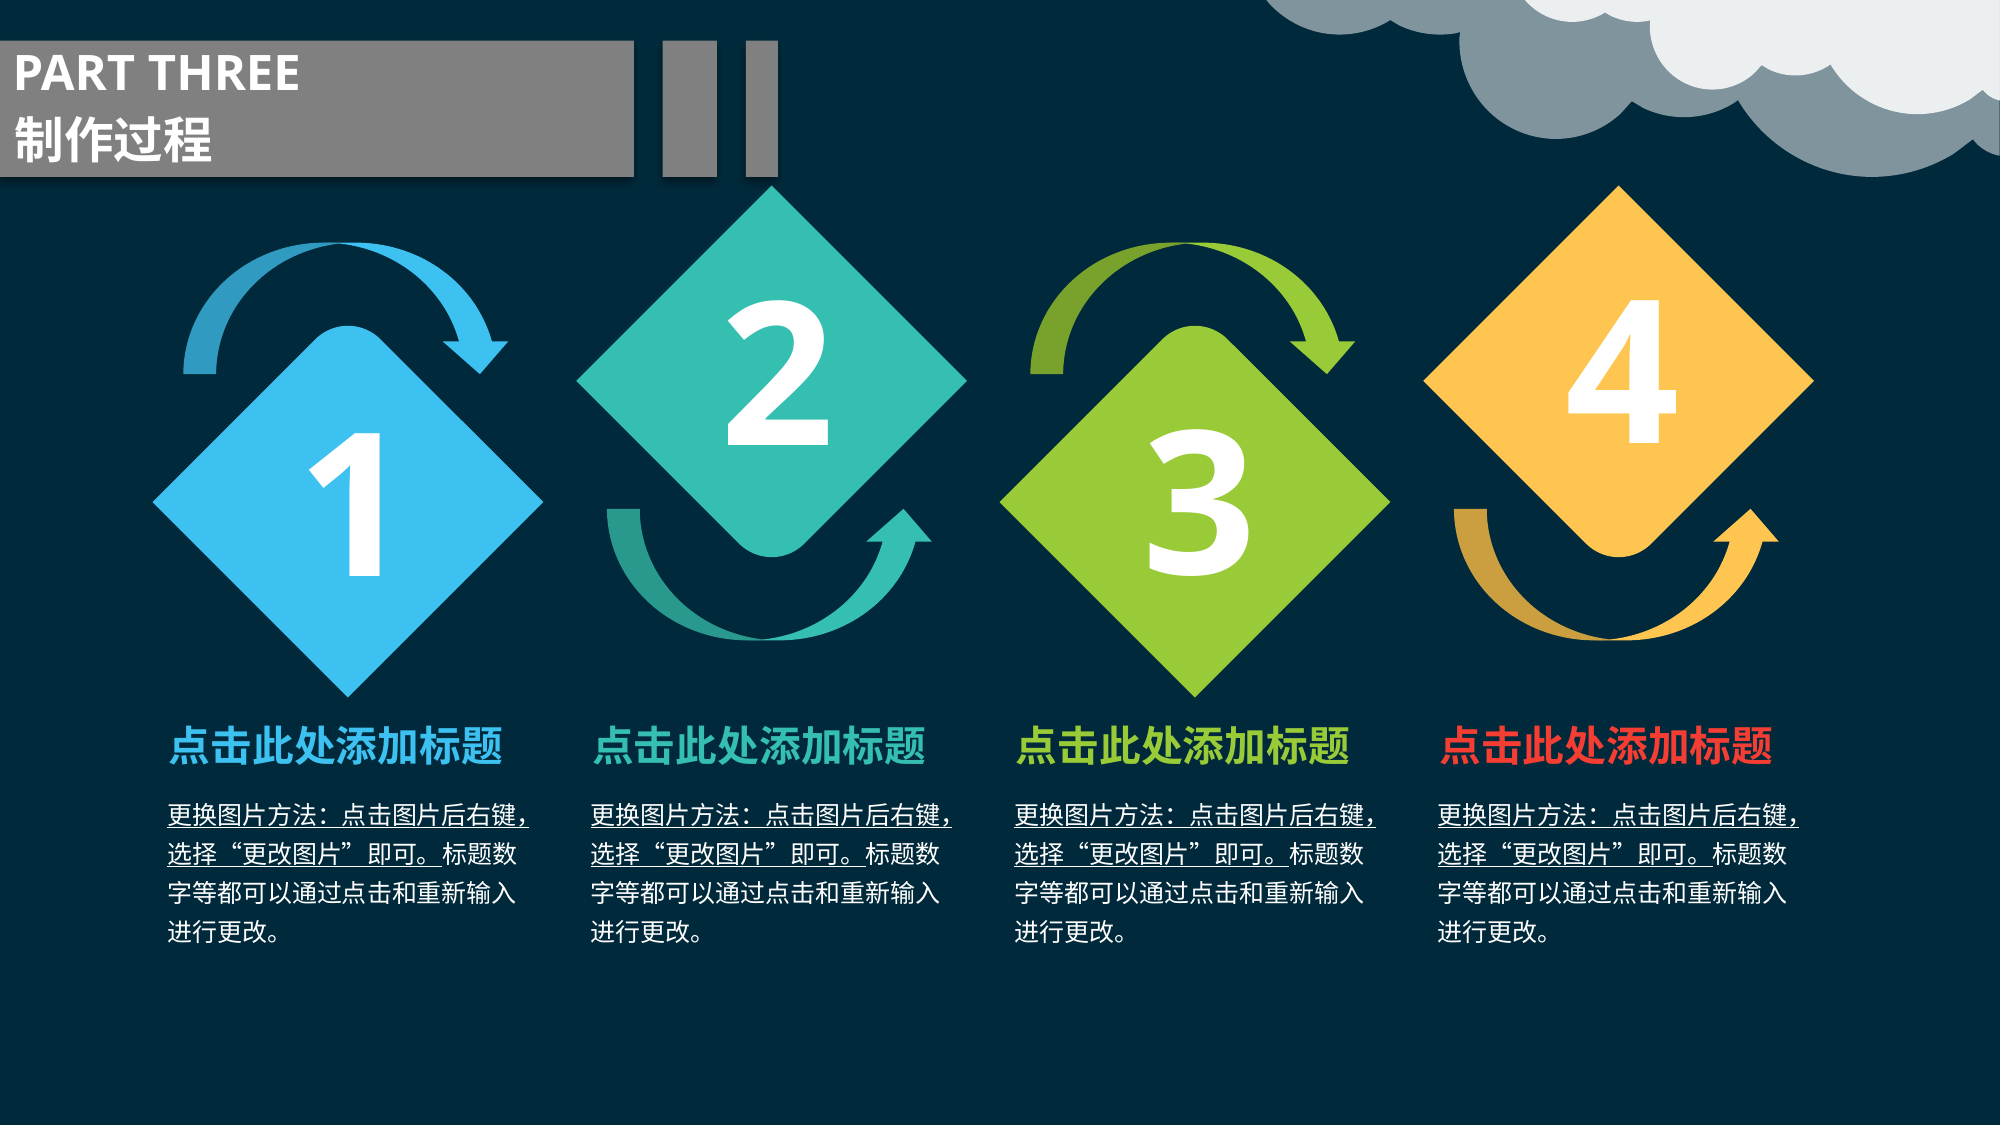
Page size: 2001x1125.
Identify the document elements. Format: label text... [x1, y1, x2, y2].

text_box 点击此处添加标题 [577, 712, 942, 778]
text_box 点击此处添加标题 [1424, 712, 1789, 778]
text_box [605, 507, 935, 642]
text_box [633, 237, 910, 520]
text_box 更换图片方法：点击图片后右键，选择“更改图片”即可。标题数字等都可以通过点击和重新输入进行更改。 [999, 783, 1391, 954]
text_box [1452, 507, 1782, 642]
text_box 更换图片方法：点击图片后右键，选择“更改图片”即可。标题数字等都可以通过点击和重新输入进行更改。 [152, 783, 544, 954]
list 制作过程 [0, 108, 634, 177]
text_box [182, 241, 511, 376]
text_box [209, 363, 487, 641]
text_box [1029, 241, 1358, 376]
text_box 更换图片方法：点击图片后右键，选择“更改图片”即可。标题数字等都可以通过点击和重新输入进行更改。 [576, 783, 967, 954]
text_box 更换图片方法：点击图片后右键，选择“更改图片”即可。标题数字等都可以通过点击和重新输入进行更改。 [1423, 783, 1814, 954]
text_box 点击此处添加标题 [1000, 712, 1366, 778]
text_box 点击此处添加标题 [153, 712, 519, 778]
list PART THREE [0, 40, 634, 108]
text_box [1480, 236, 1757, 519]
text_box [1056, 363, 1334, 641]
